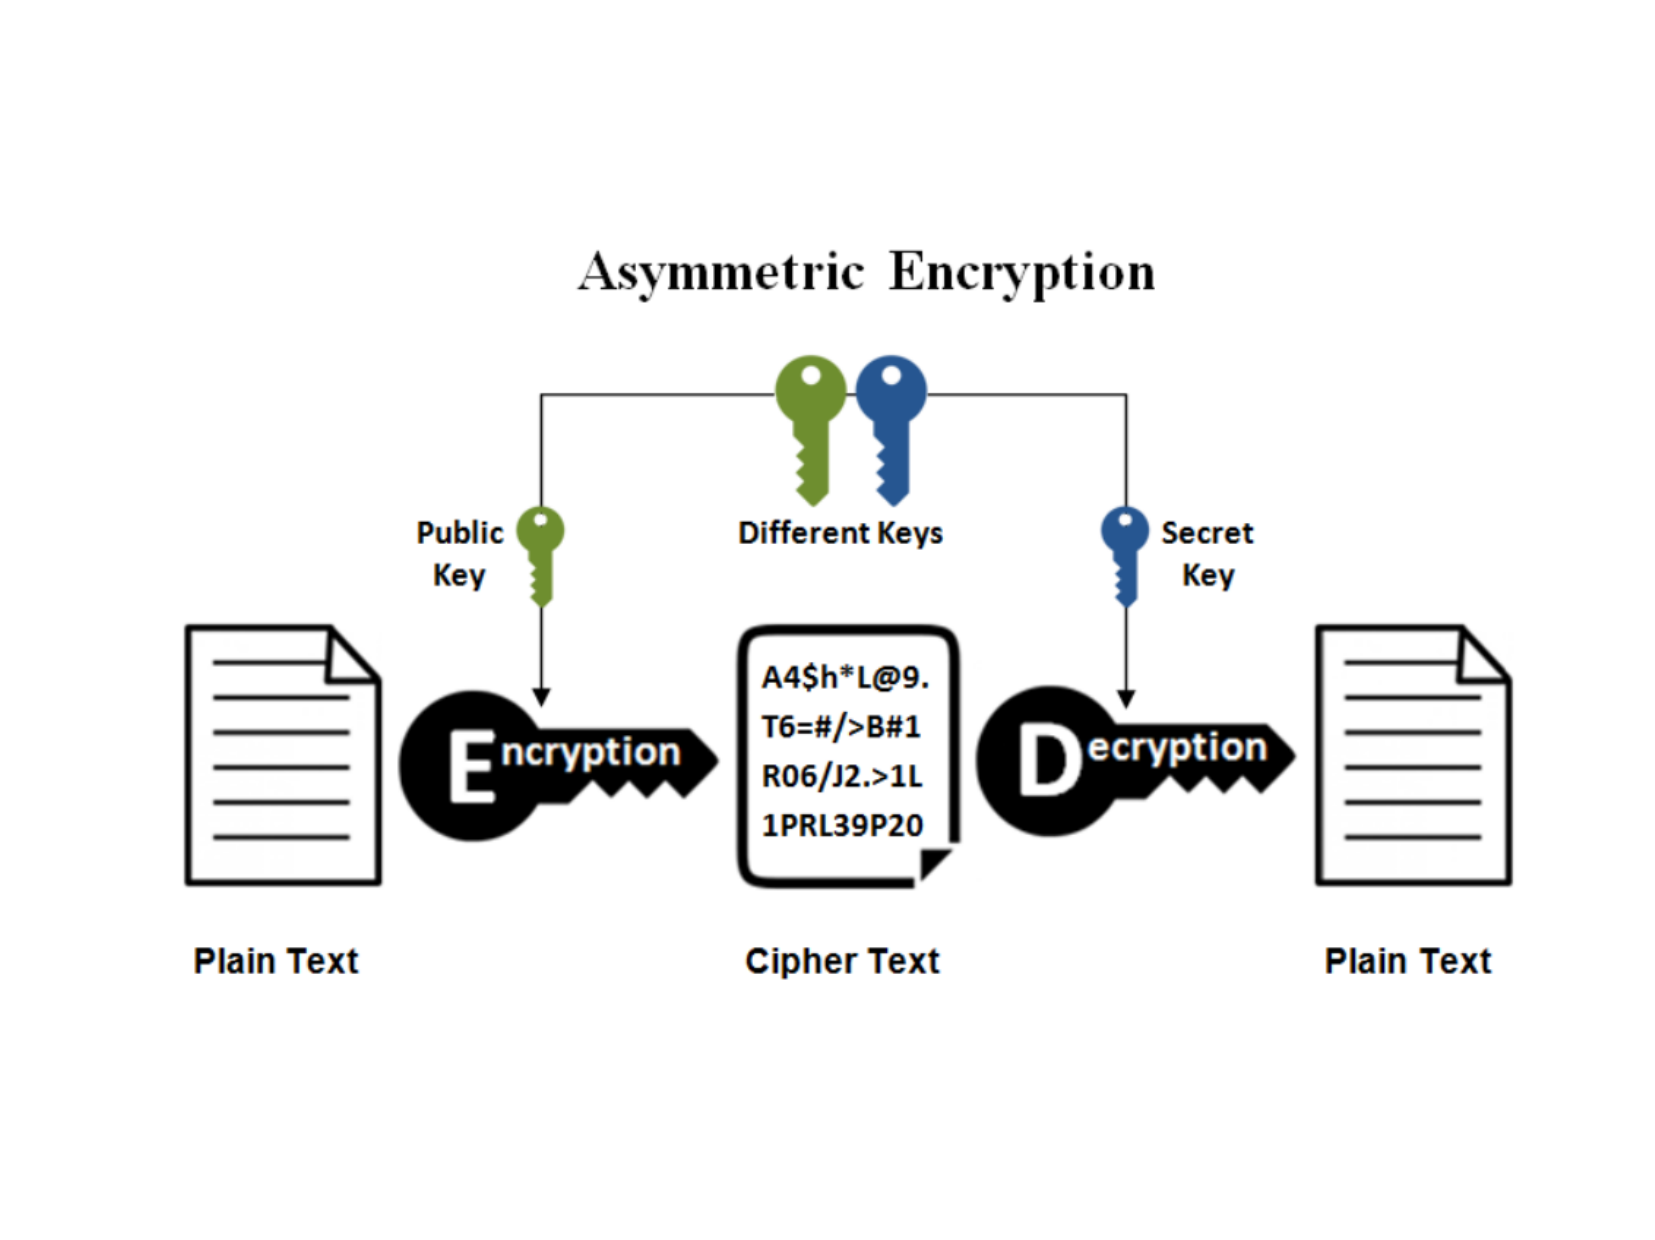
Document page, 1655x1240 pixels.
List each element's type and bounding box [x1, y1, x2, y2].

picture [0, 227, 1655, 1012]
